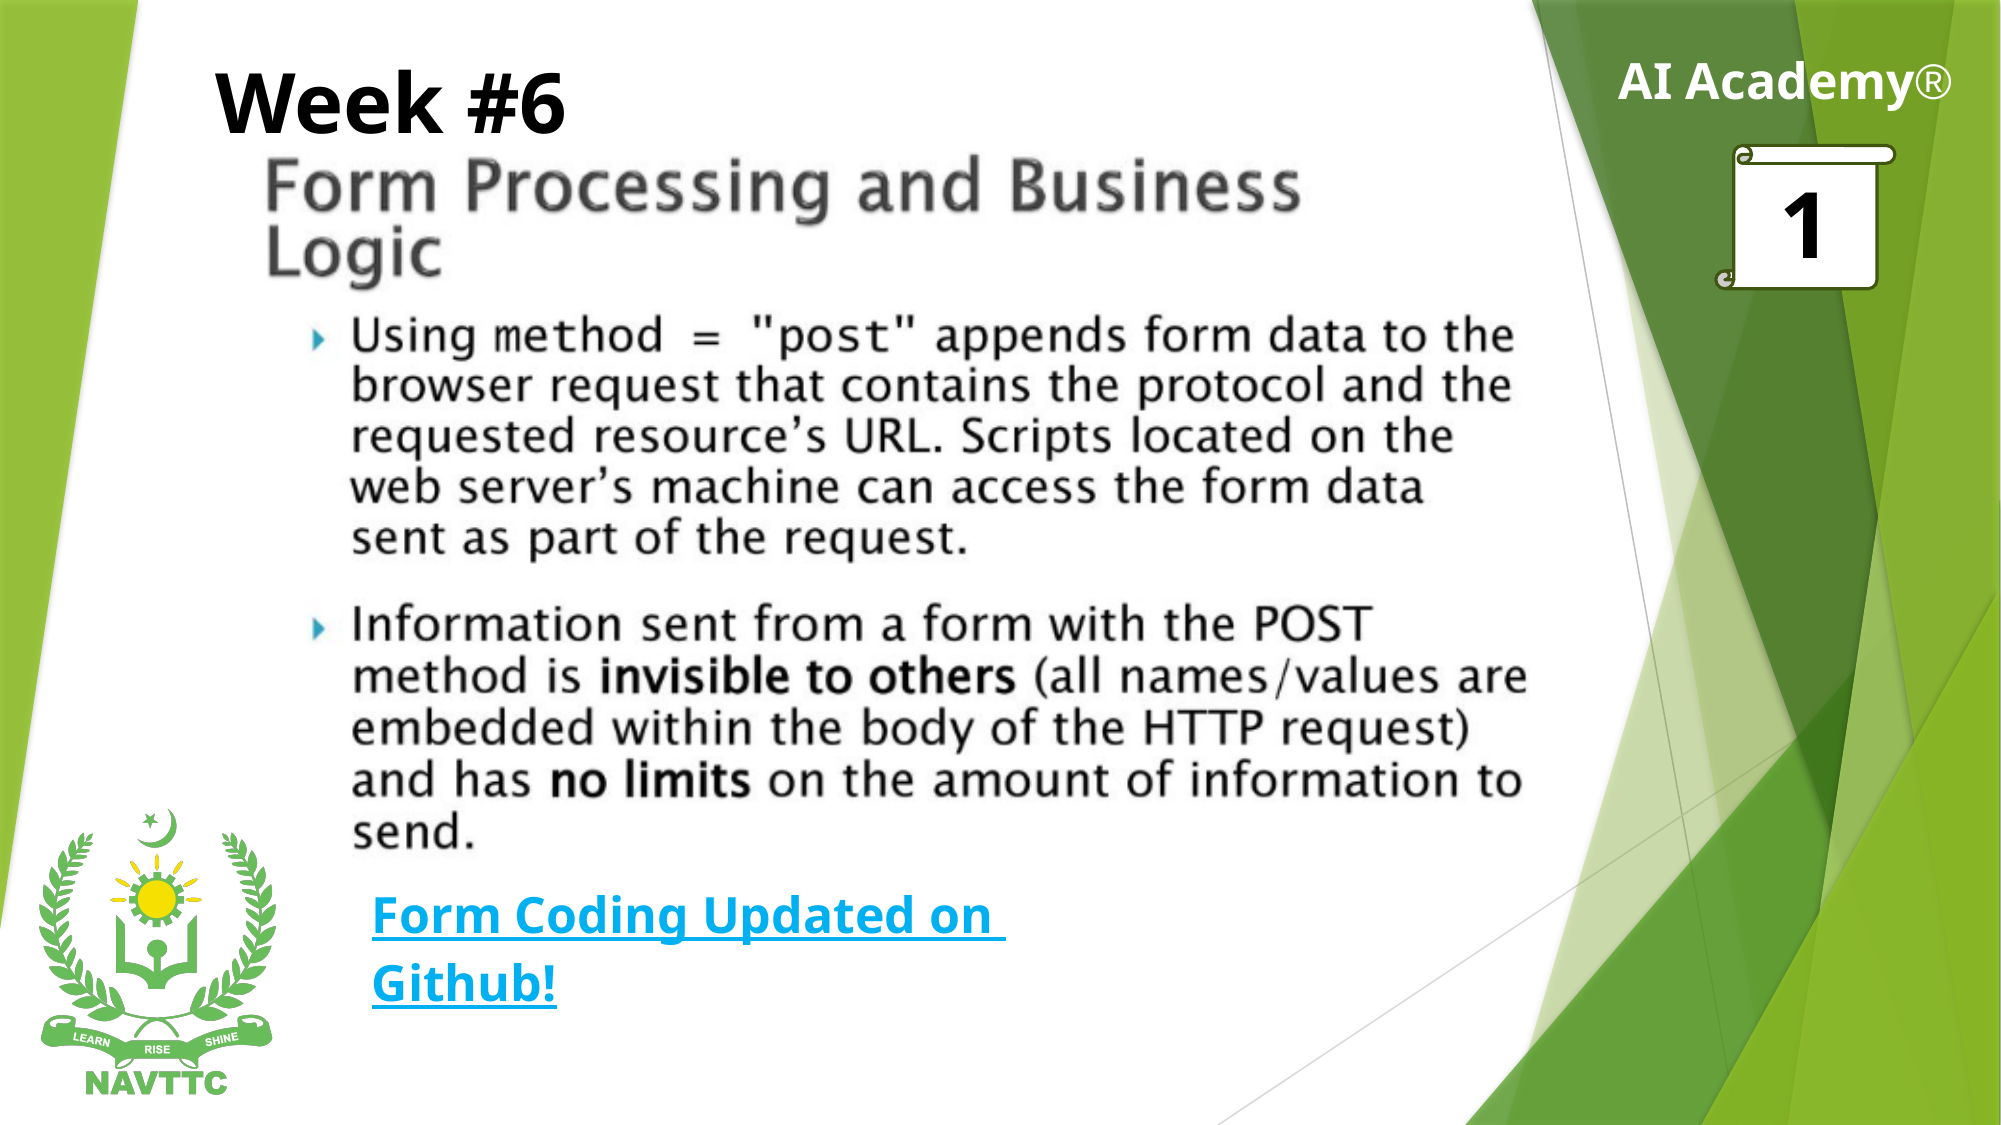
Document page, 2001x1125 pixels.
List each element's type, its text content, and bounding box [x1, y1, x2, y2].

text_box AI Academy® [1604, 42, 2000, 118]
picture [307, 309, 1525, 578]
picture [259, 151, 1311, 297]
picture [0, 595, 1530, 1110]
text_box Form Coding Updated on Github! [357, 876, 1169, 1028]
text_box Week #6 [201, 42, 583, 158]
text_box 1 [1714, 143, 1897, 291]
